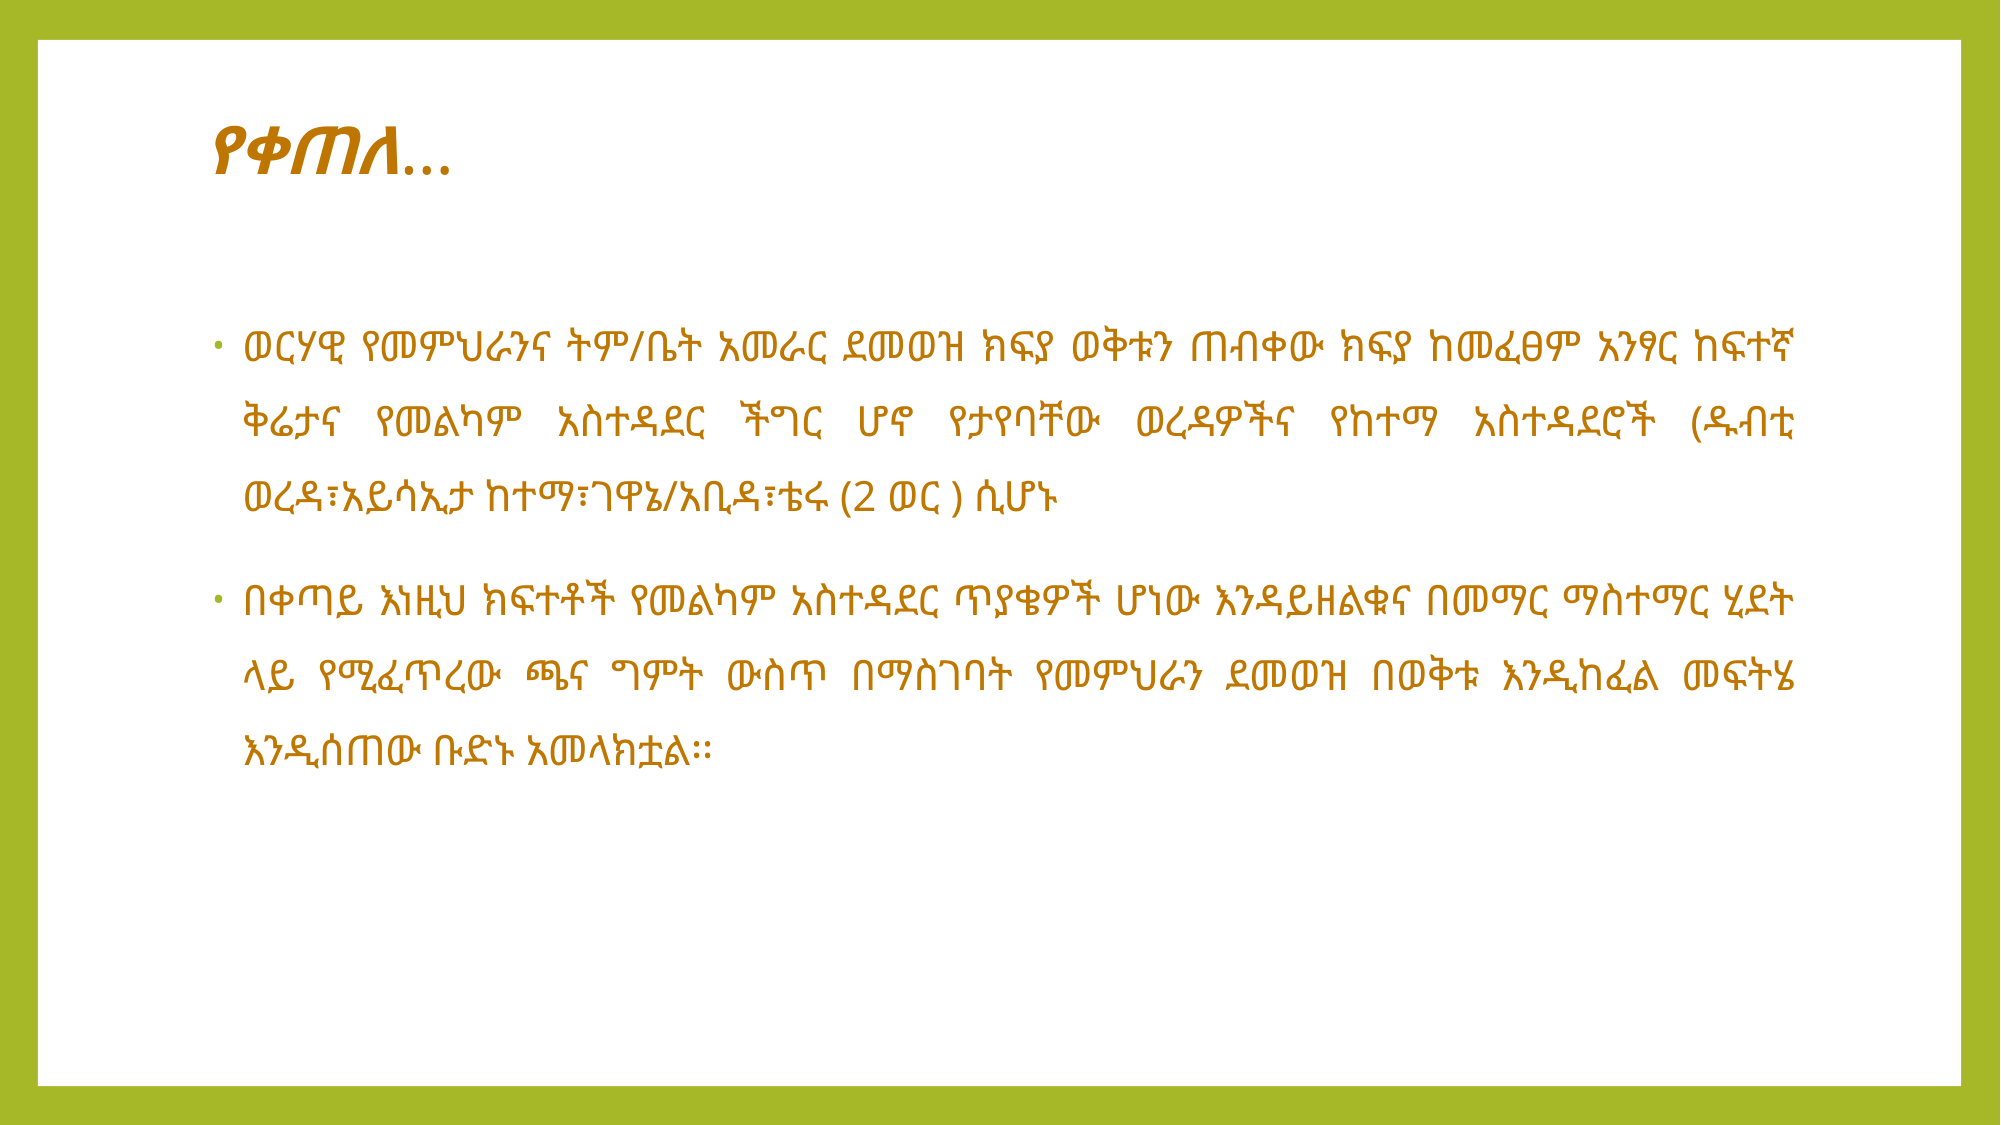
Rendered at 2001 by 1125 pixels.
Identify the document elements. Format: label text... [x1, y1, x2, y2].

list ወርሃዊ የመምህራንና ትም/ቤት አመራር ደመወዝ ክፍያ ወቅቱን ጠብቀው ክፍያ ከመፈፀም አንፃር ከፍተኛ ቅሬታና የመልካም አስተዳደር ችግር ሆኖ የታየባቸው ወረዳዎችና የከተማ አስተዳደሮች (ዱብቲ ወረዳ፣አይሳኢታ ከተማ፣ገዋኔ/አቢዳ፣ቴሩ (2 ወር ) ሲሆኑ በቀጣይ እነዚህ ክፍተቶች የመልካም አስተዳደር ጥያቄዎች ሆነው እንዳይዘልቁና በመማር ማስተማር ሂደት ላይ የሚፈጥረው ጫና ግምት ውስጥ በማስገባት የመምህራን ደመወዝ በወቅቱ እንዲከፈል መፍትሄ እንዲሰጠው ቡድኑ አመላክቷል፡፡ [189, 287, 1810, 950]
title የቀጠለ… [189, 98, 1810, 207]
